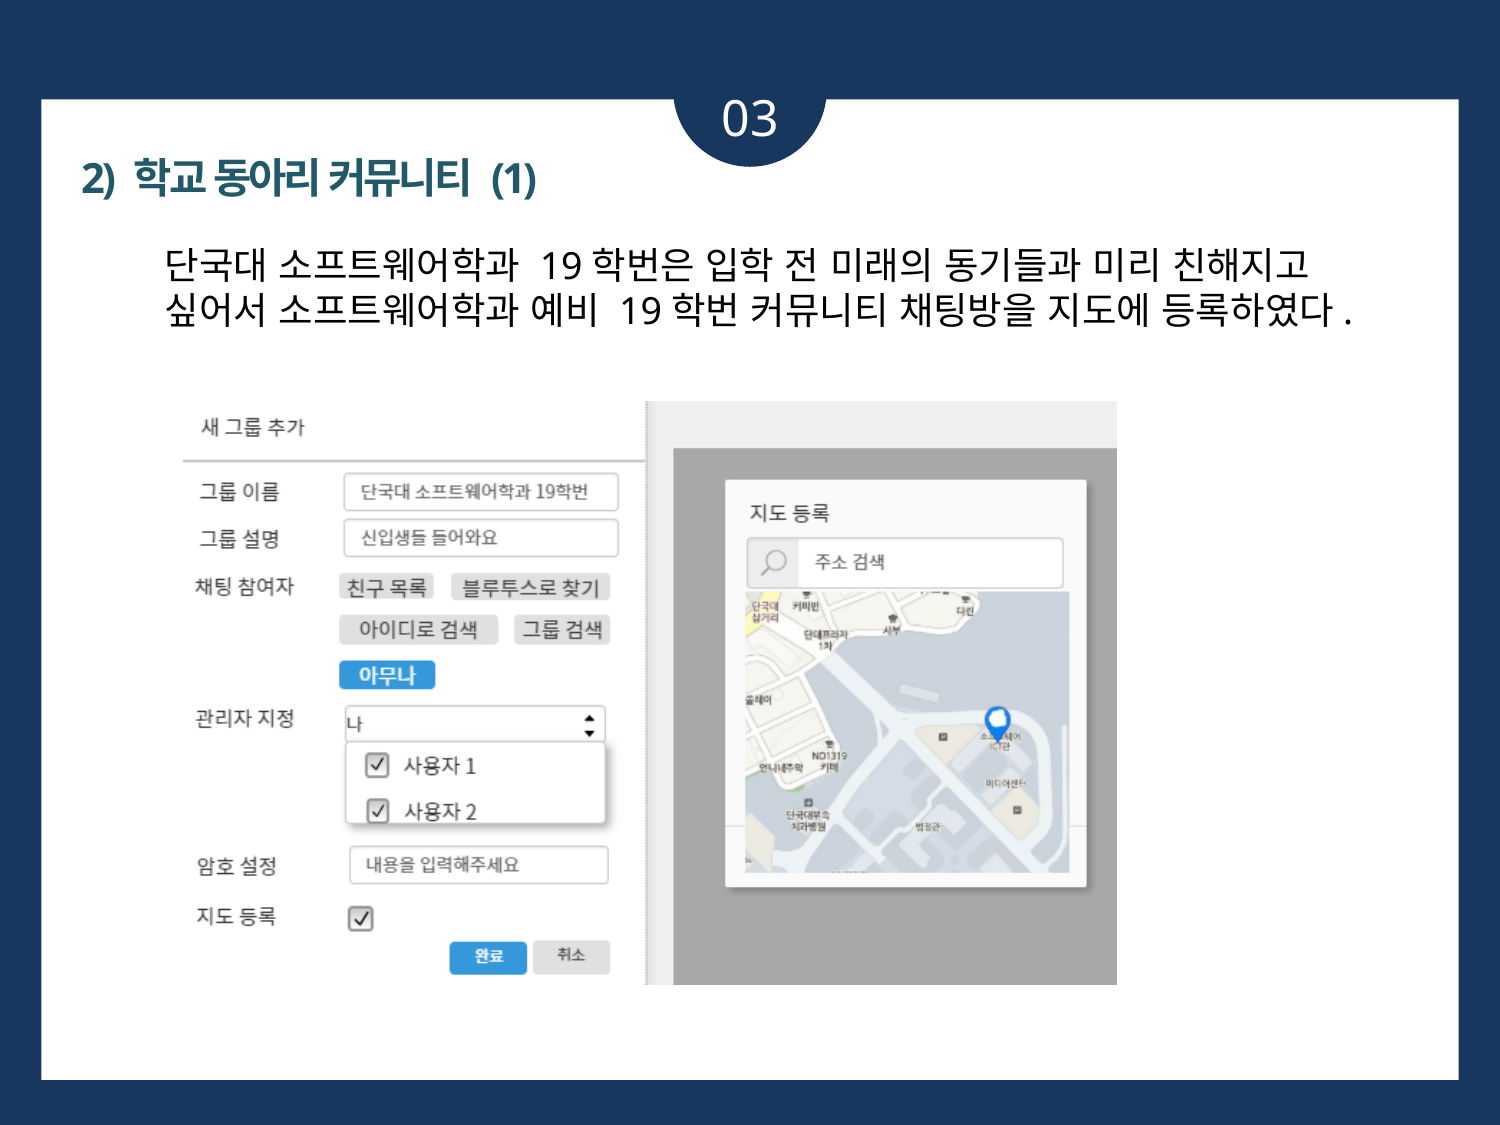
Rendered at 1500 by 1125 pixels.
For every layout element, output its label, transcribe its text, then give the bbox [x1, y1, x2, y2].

text_box 03 [41, 78, 1459, 154]
text_box 단국대 소프트웨어학과 19학번은 입학 전 미래의 동기들과 미리 친해지고 싶어서 소프트웨어학과 예비 19학번 커뮤니티 채팅방을 지도에 등록하였다. [0, 234, 1413, 385]
picture [182, 401, 1117, 986]
text_box 2) 학교 동아리 커뮤니티 (1) [66, 144, 1413, 210]
